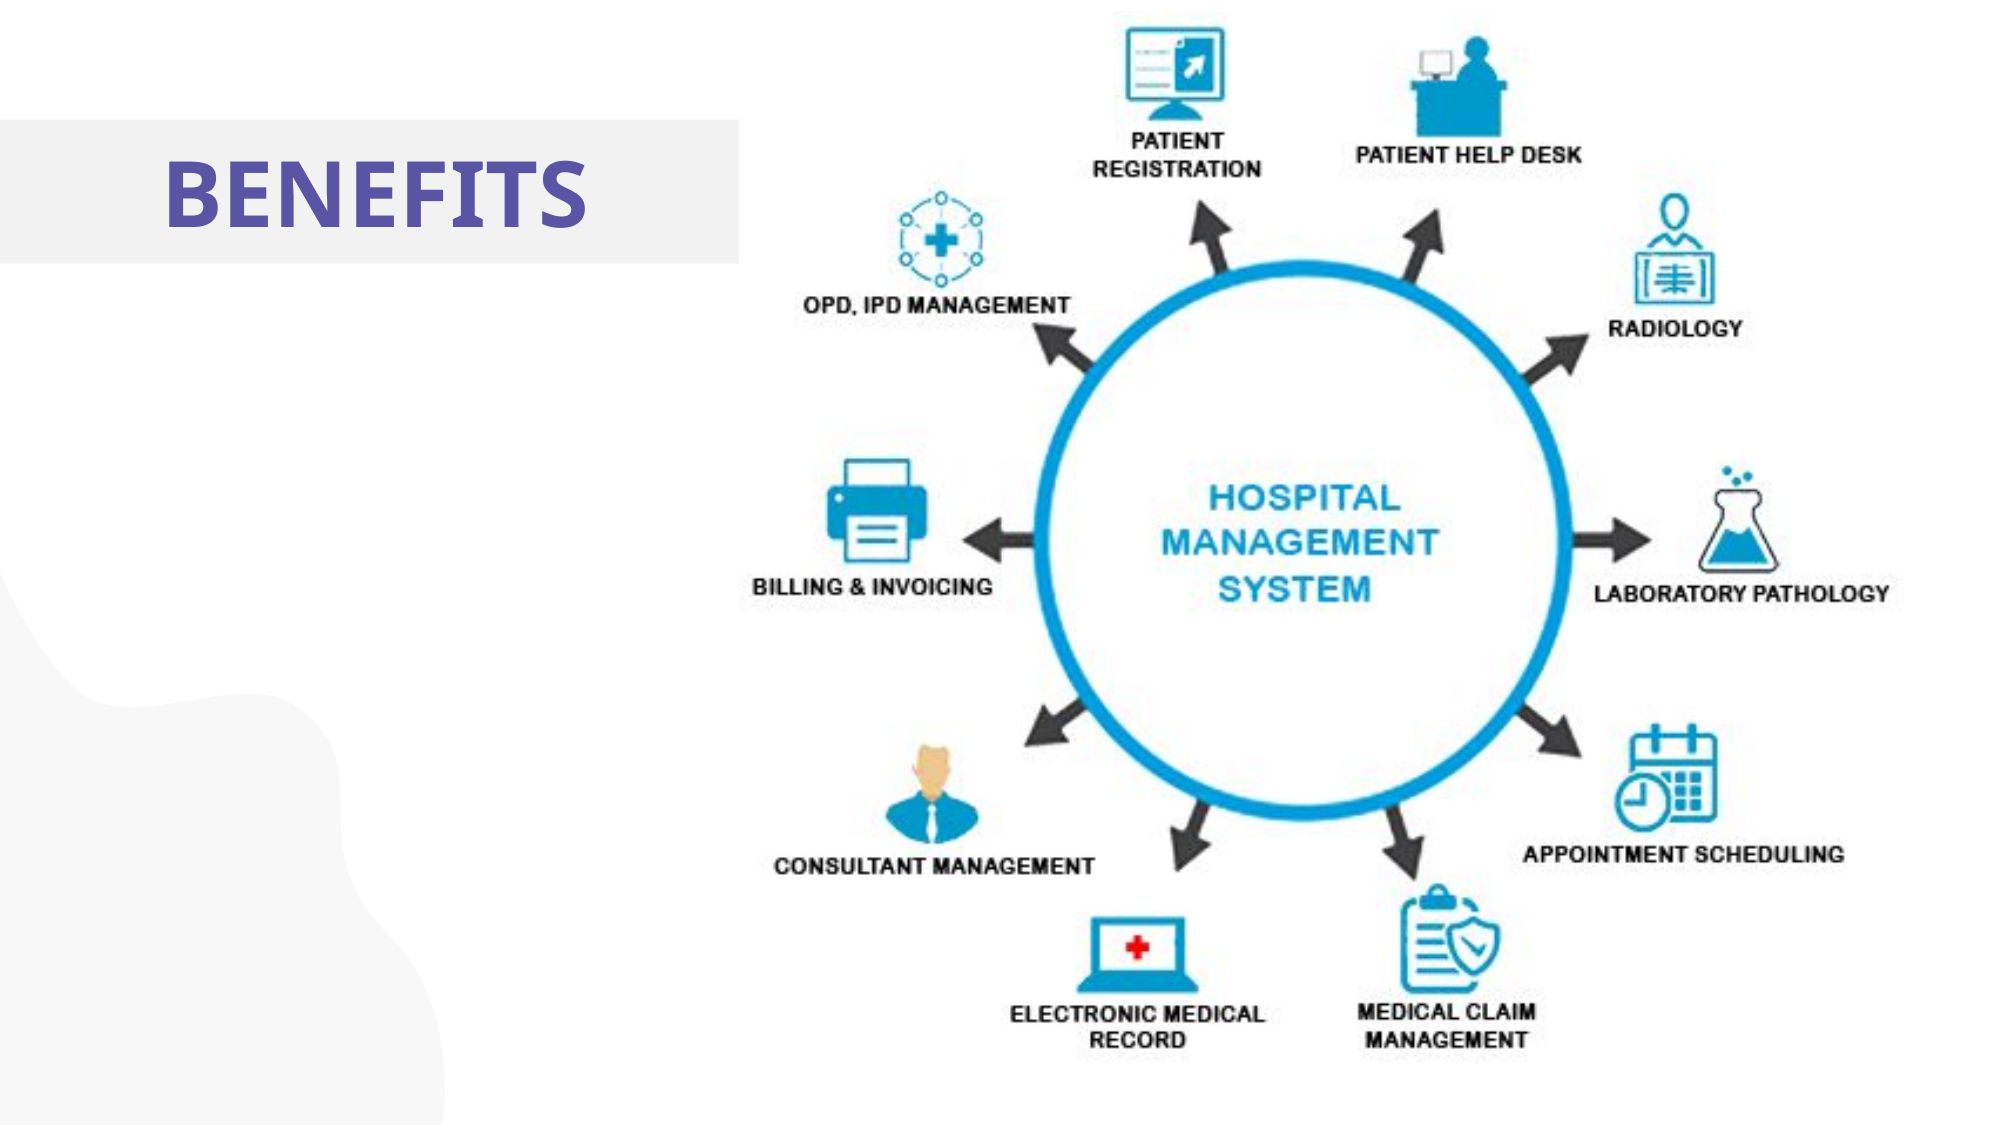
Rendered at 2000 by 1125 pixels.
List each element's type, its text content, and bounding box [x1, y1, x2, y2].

list BENEFITS [161, 119, 734, 262]
picture [739, 11, 1913, 1065]
